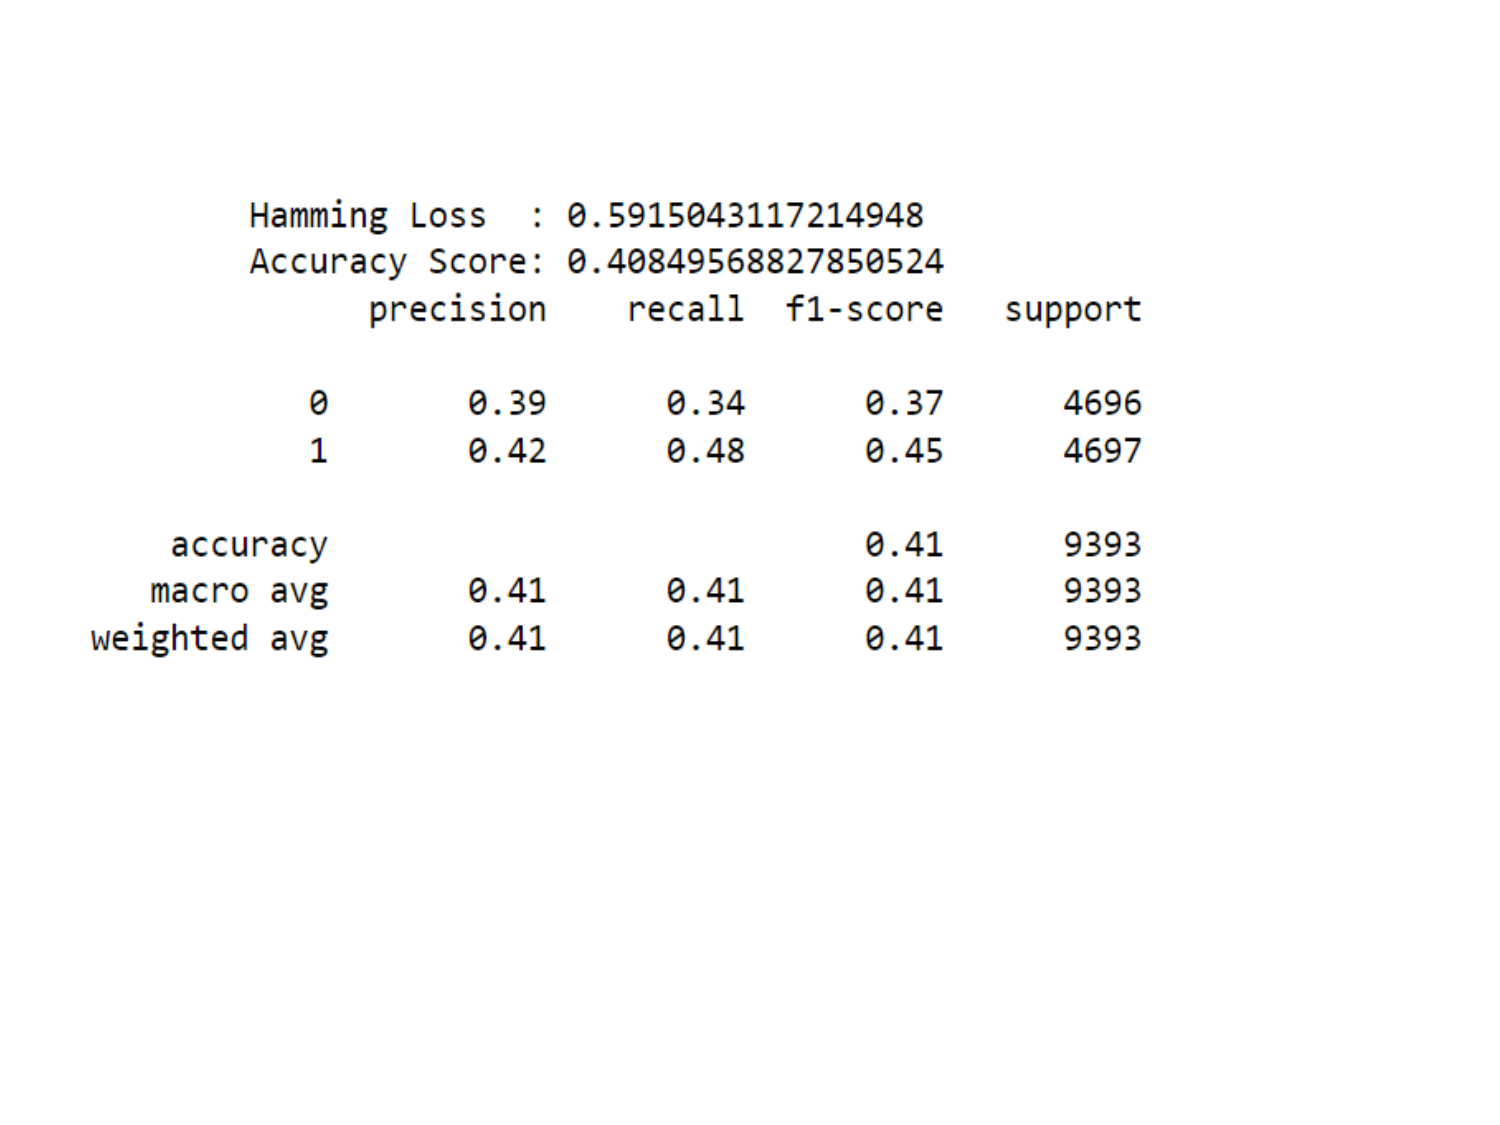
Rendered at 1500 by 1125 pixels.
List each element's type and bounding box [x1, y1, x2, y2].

list [64, 148, 1479, 693]
